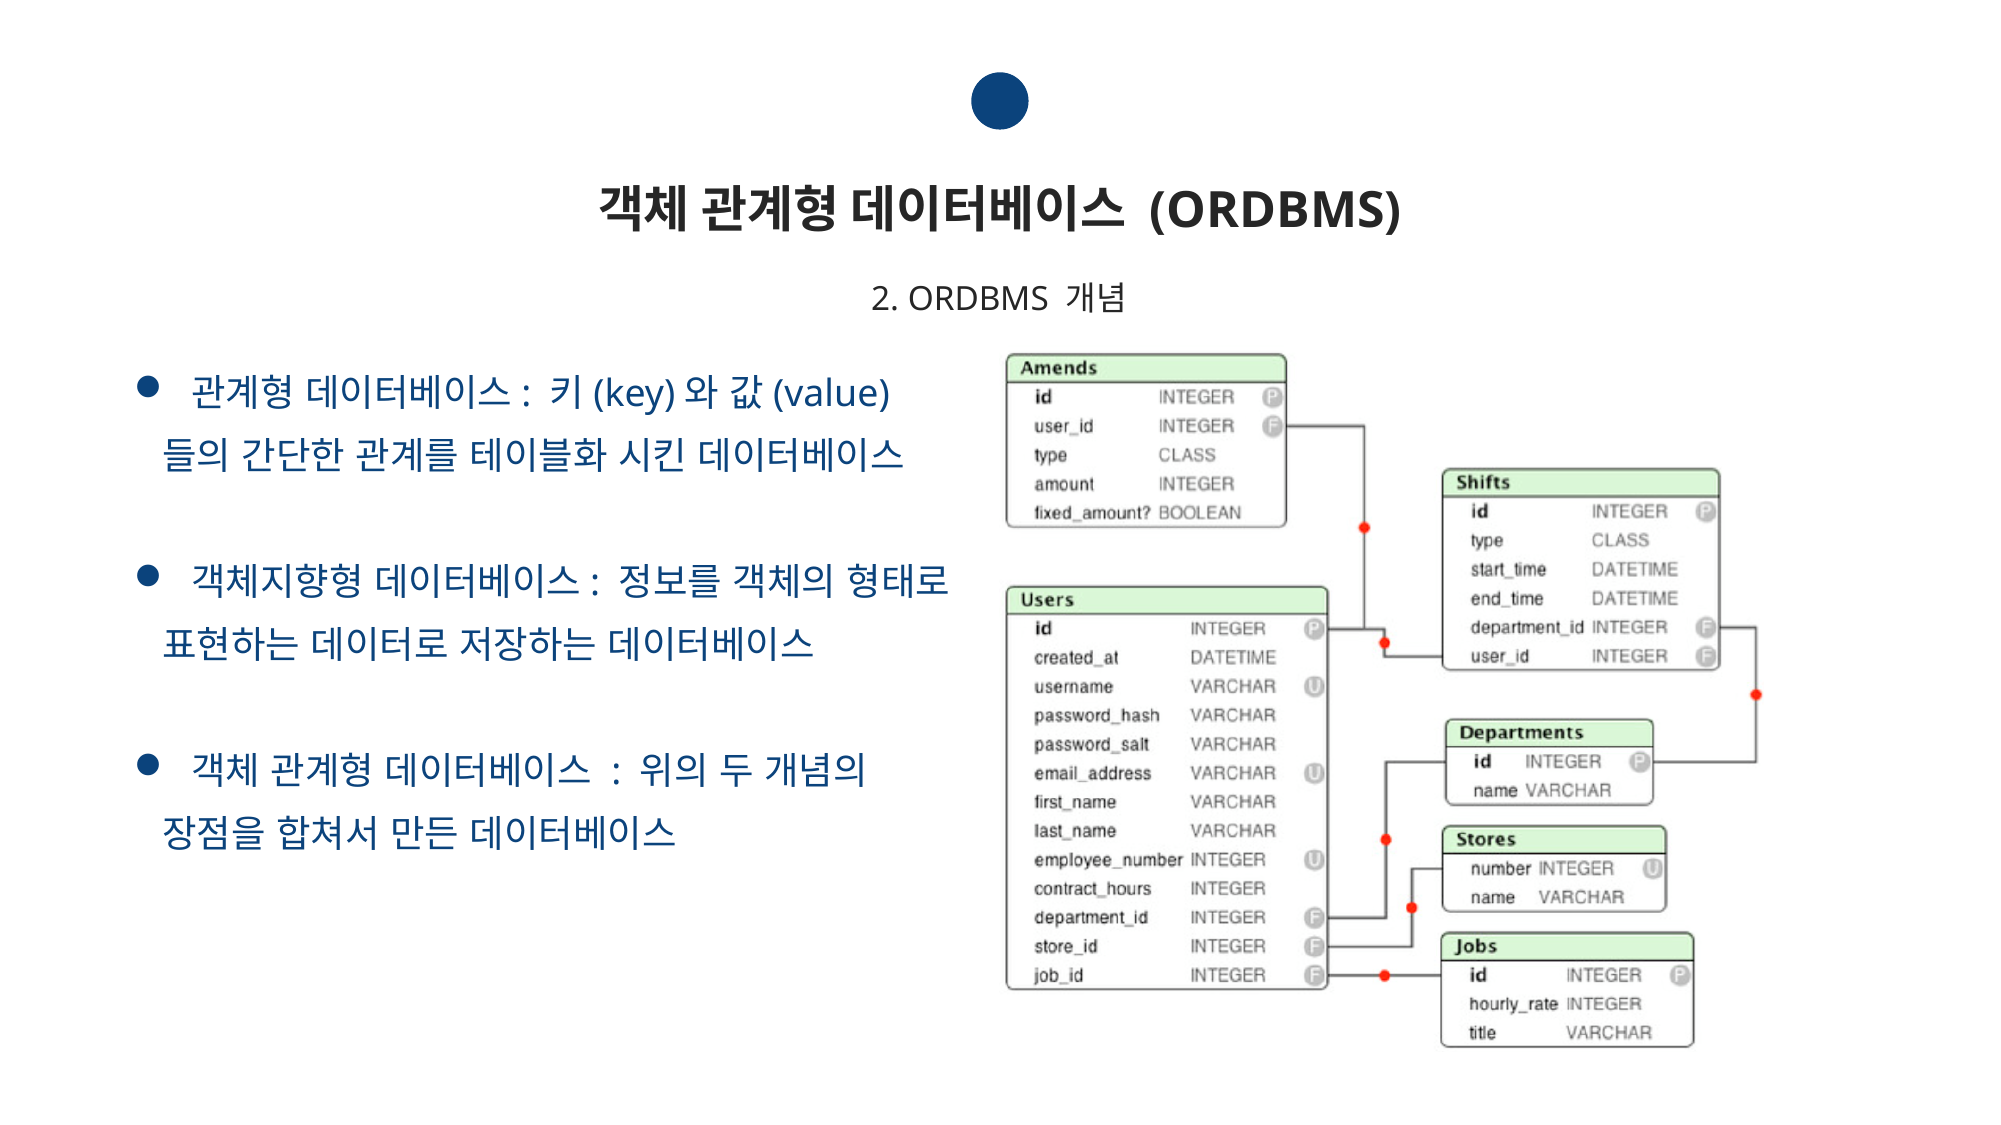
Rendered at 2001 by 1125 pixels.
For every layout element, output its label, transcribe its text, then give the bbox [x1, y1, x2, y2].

text_box [1024, 83, 1030, 119]
text_box 관계형 데이터베이스: 키(key)와 값(value) 들의 간단한 관계를 테이블화 시킨 데이터베이스 객체지향형 데이터베이스: 정보를 객체의 형태로 표현하는 데이터로 저장하는 데이터베이스 객체 관계형 데이터베이스 : 위의 두 개념의 장점을 합쳐서 만든 데이터베이스 [119, 343, 985, 863]
text_box [970, 83, 976, 119]
text_box 2 [976, 72, 1024, 130]
picture [999, 344, 1764, 1052]
text_box 객체 관계형 데이터베이스 (ORDBMS) [582, 158, 1417, 246]
text_box 2. ORDBMS 개념 [682, 253, 1316, 325]
